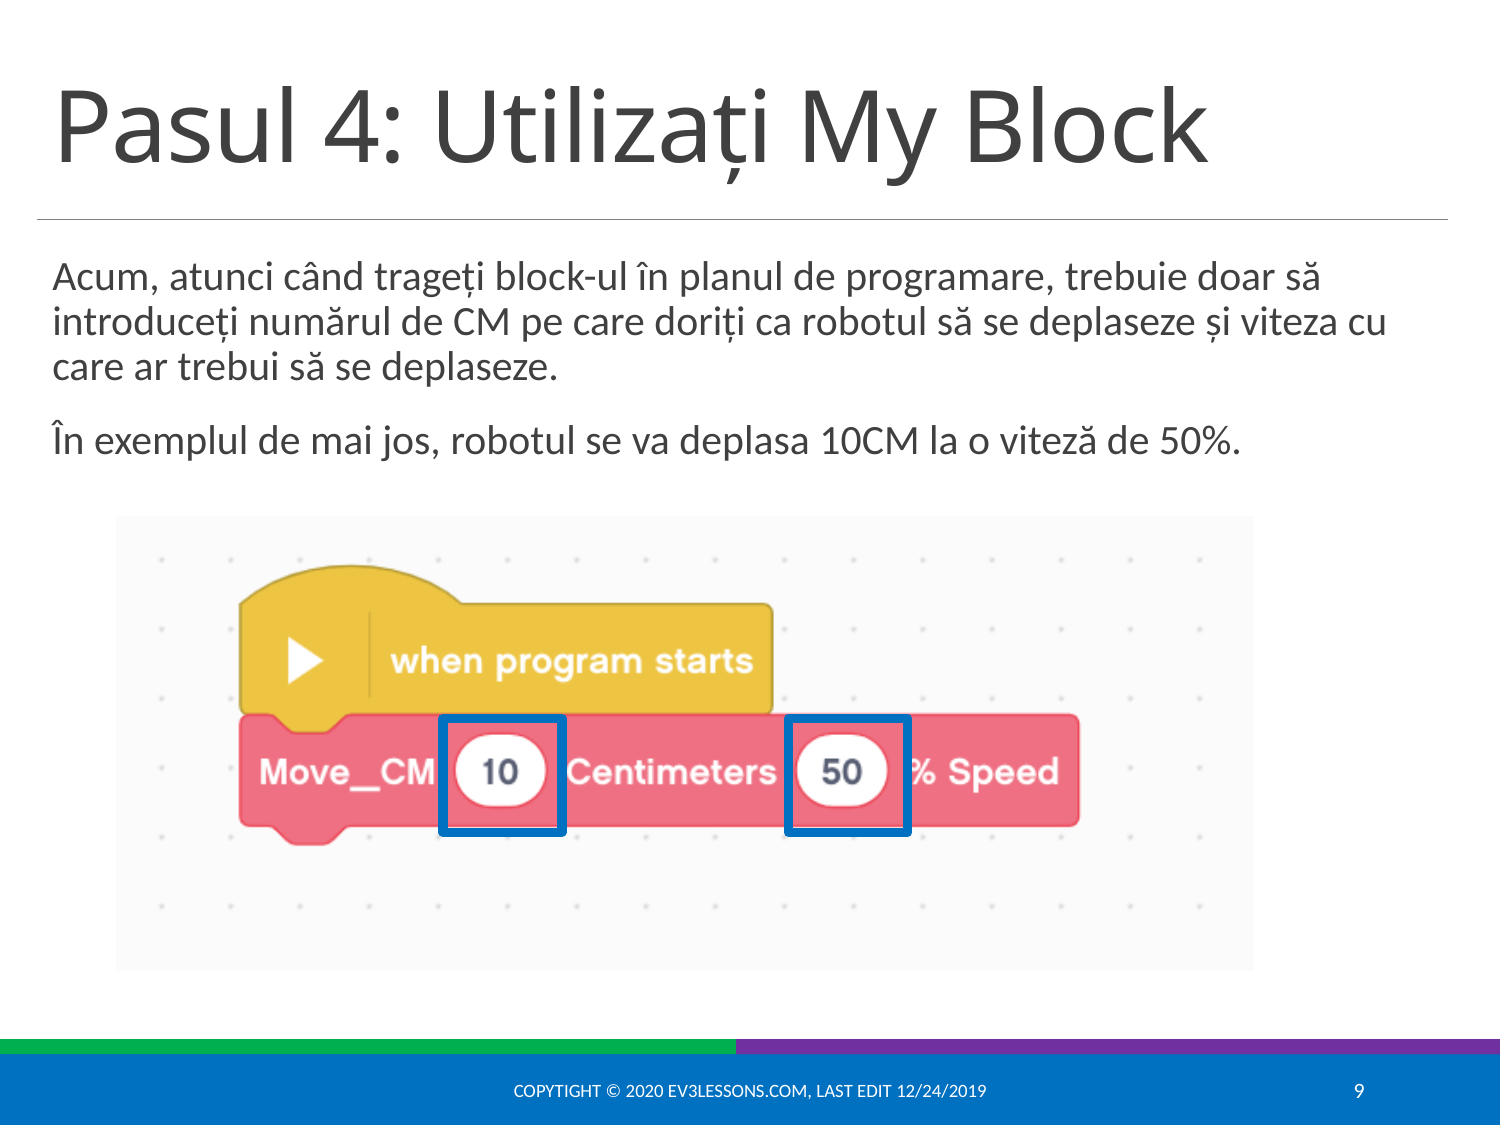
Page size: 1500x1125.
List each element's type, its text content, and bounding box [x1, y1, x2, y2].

slide_number 9 [1218, 1059, 1380, 1120]
picture [115, 516, 1254, 972]
footer Copytight © 2020 EV3Lessons.com, Last edit 12/24/2019 [453, 1059, 1047, 1120]
list Acum, atunci când trageți block-ul în planul de programare, trebuie doar să introduceți numărul de CM pe care doriți ca robotul să se deplaseze și viteza cu care ar trebui să se deplaseze. În exemplul de mai jos, robotul se va deplasa 10CM la o viteză de 50%. [37, 246, 1448, 1011]
title Pasul 4: Utilizați My Block [37, 47, 1448, 191]
